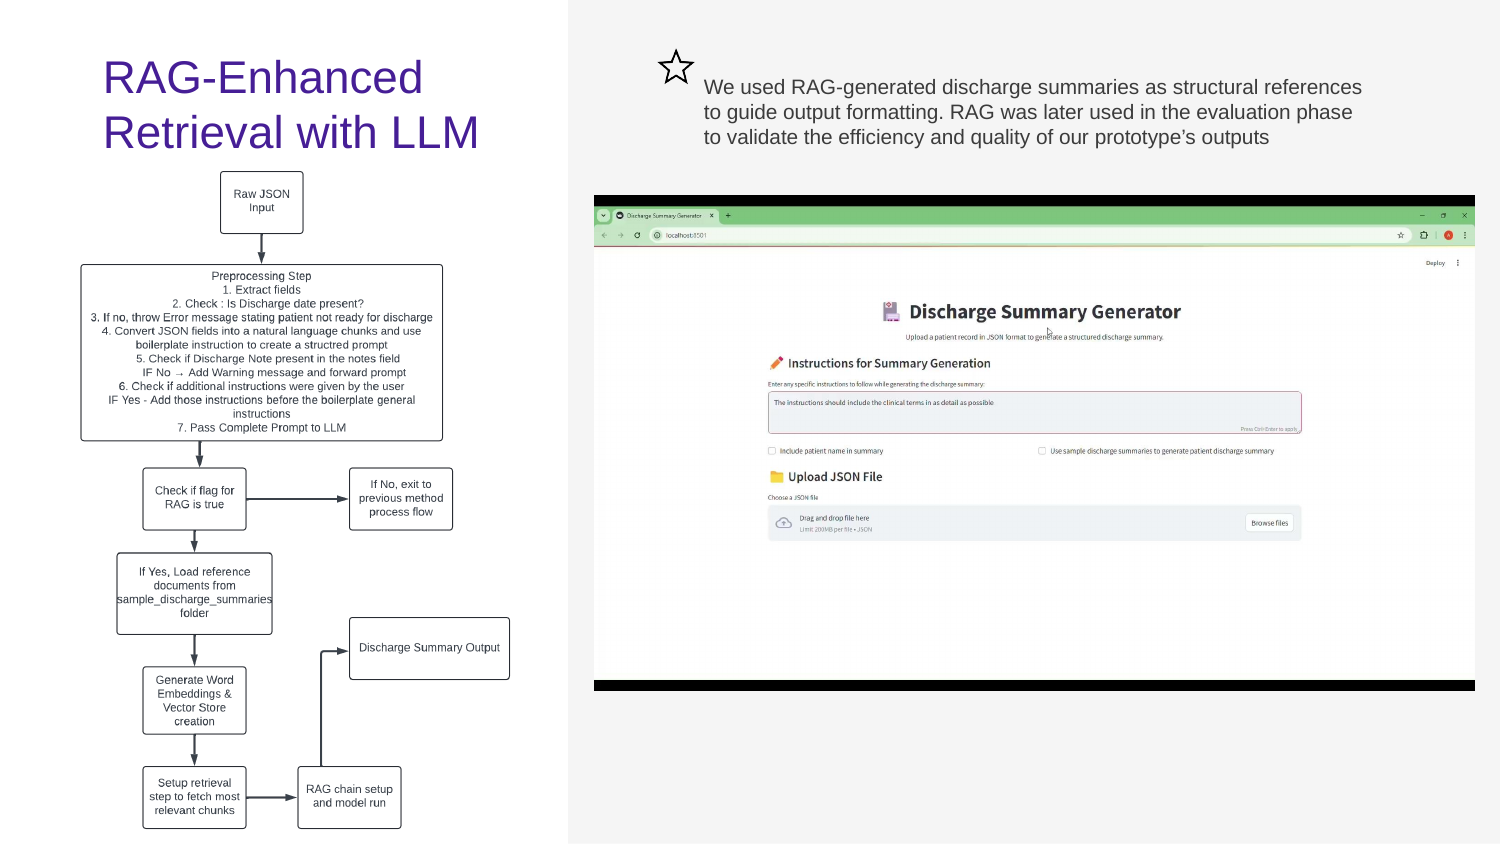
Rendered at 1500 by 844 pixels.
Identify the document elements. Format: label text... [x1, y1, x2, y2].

title RAG-Enhanced Retrieval with LLM [102, 47, 524, 155]
picture [657, 47, 695, 85]
picture [594, 194, 1476, 691]
picture [63, 150, 520, 844]
text_box We used RAG-generated discharge summaries as structural references to guide output formatting. RAG was later used in the evaluation phase to validate the efficiency and quality of our prototype’s outputs [688, 58, 1381, 108]
